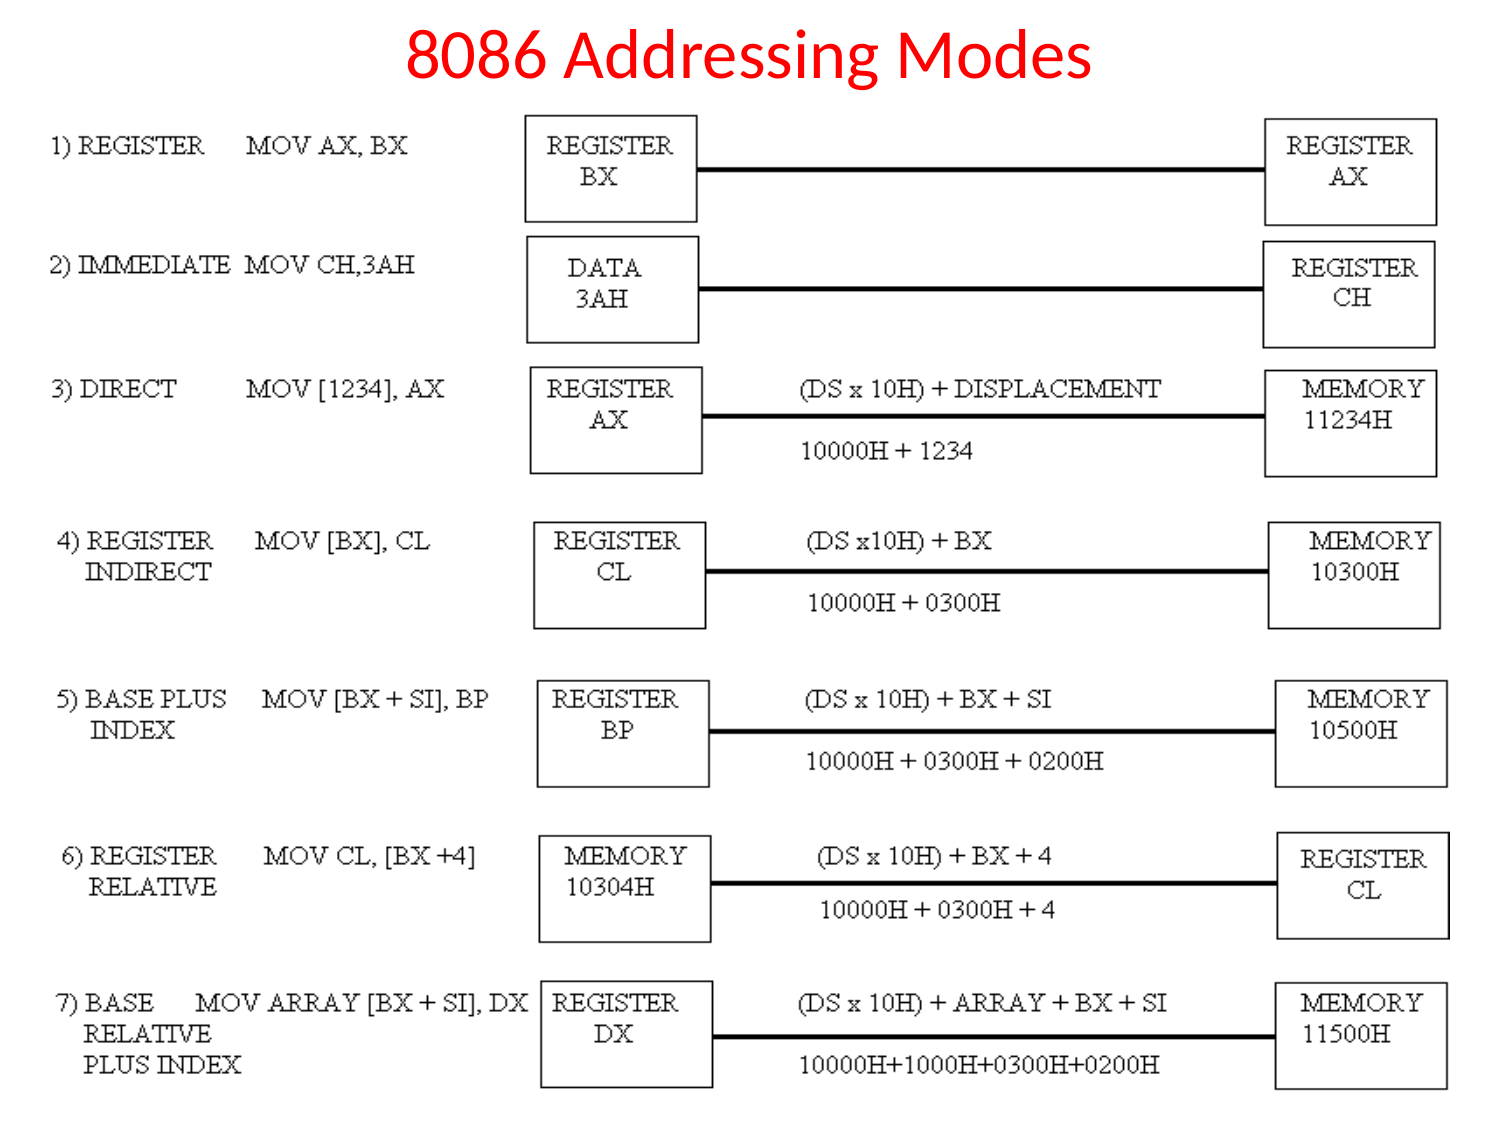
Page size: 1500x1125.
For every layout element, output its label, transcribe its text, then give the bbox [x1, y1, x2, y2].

title 8086 Addressing Modes [75, 0, 1425, 100]
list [37, 112, 1451, 1101]
